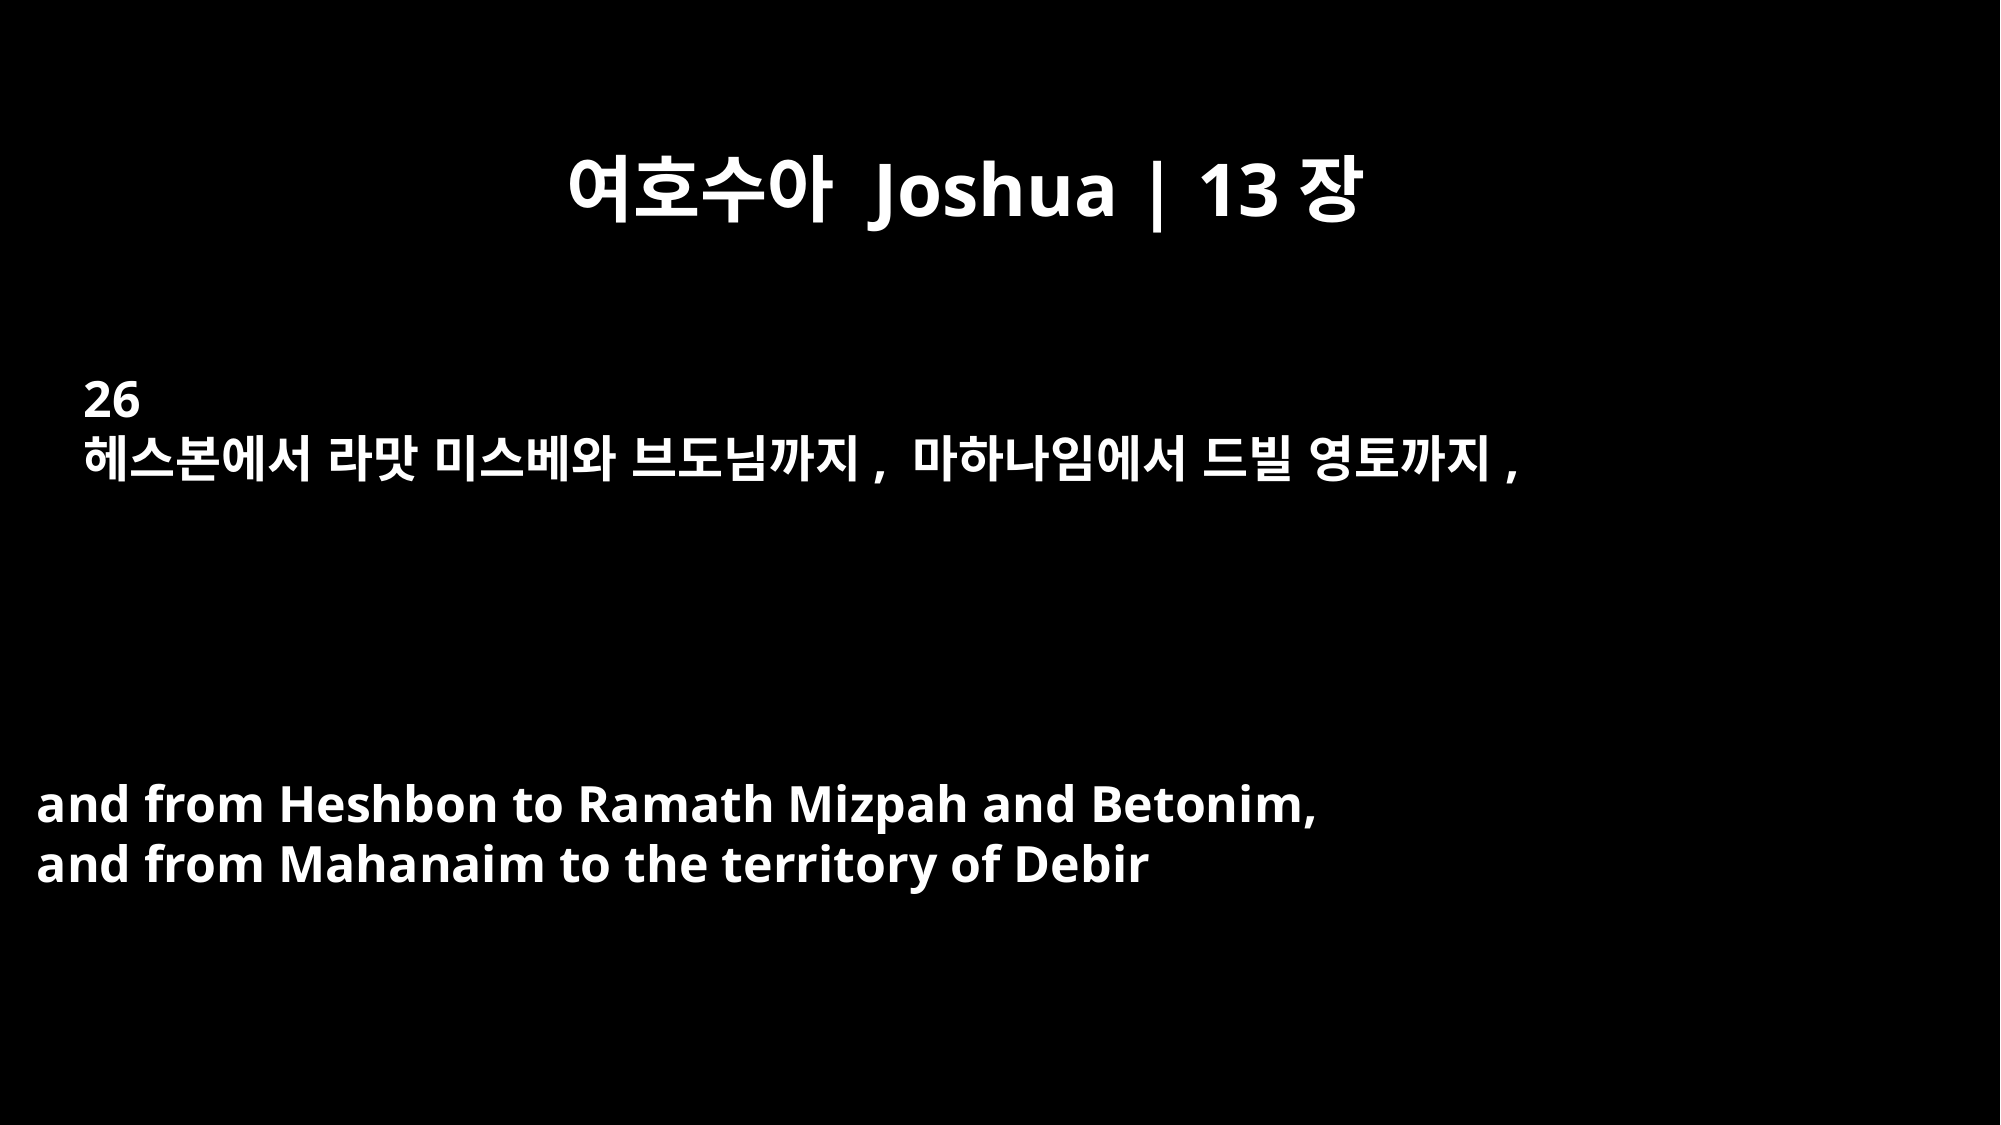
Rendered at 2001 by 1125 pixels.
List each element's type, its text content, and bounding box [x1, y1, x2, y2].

text_box 여호수아 Joshua | 13장 [551, 136, 1381, 239]
text_box and from Heshbon to Ramath Mizpah and Betonim, and from Mahanaim to the territory of Debir [22, 764, 1346, 900]
text_box 26 헤스본에서 라맛 미스베와 브도님까지, 마하나임에서 드빌 영토까지, [69, 359, 1535, 495]
